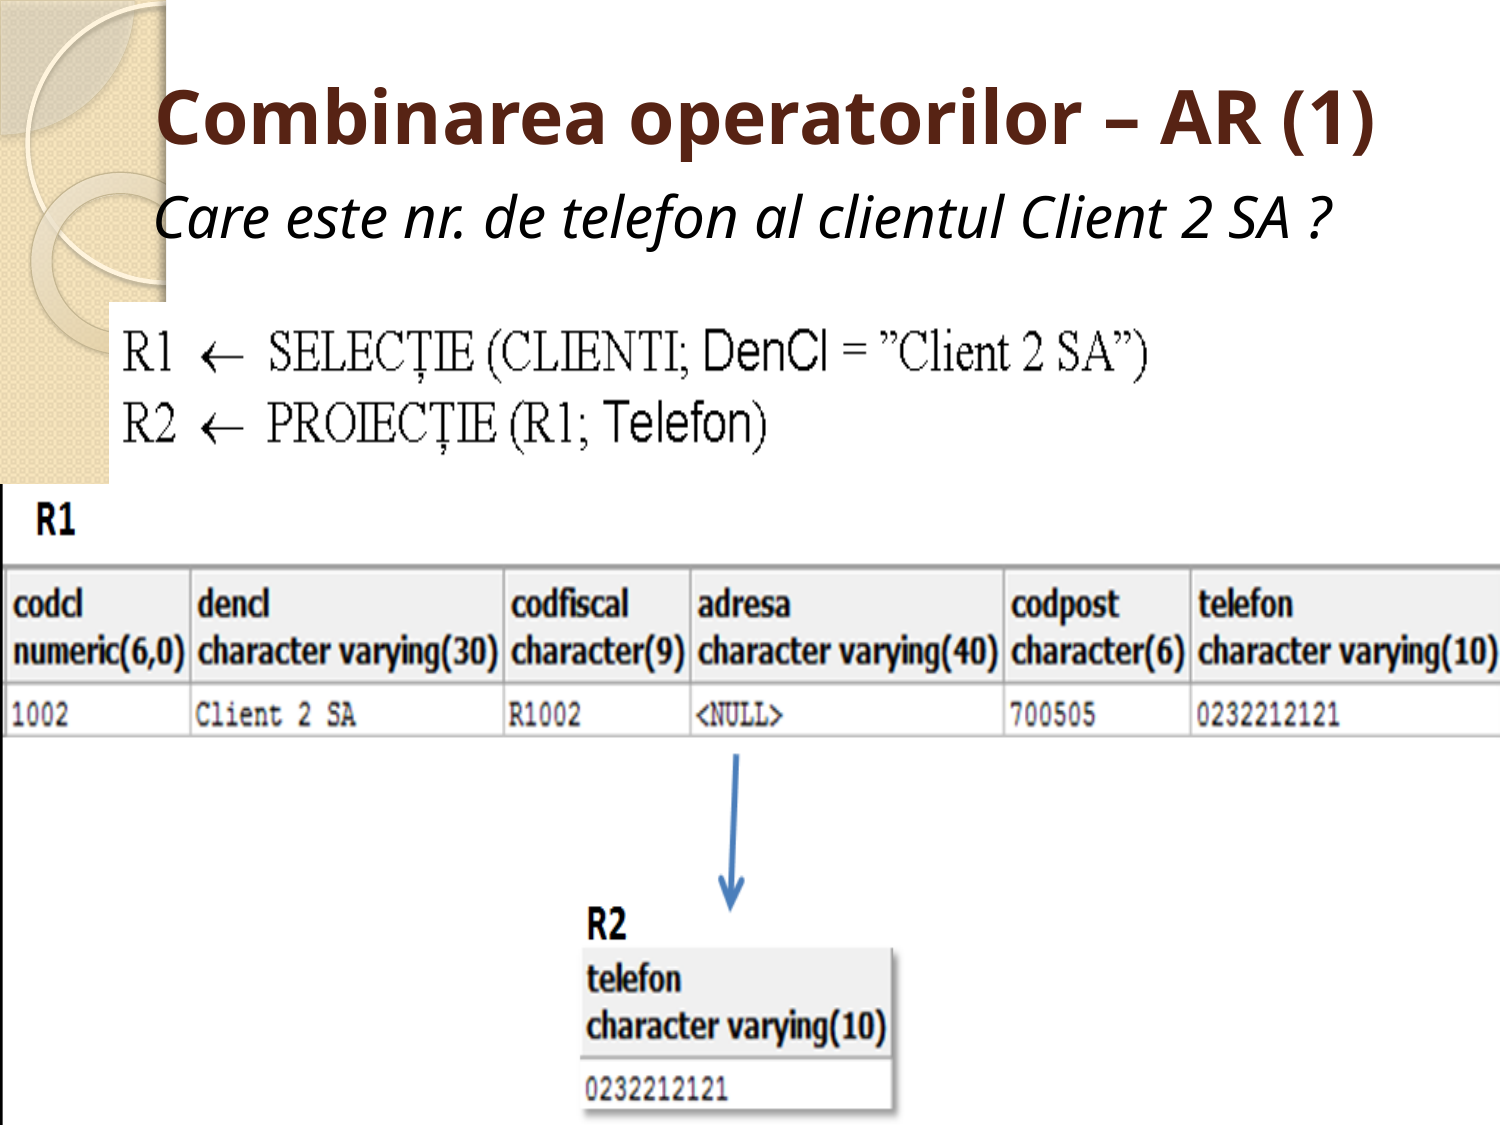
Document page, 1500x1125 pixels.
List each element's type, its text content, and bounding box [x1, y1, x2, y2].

title Combinarea operatorilor – AR (1) [64, 20, 1466, 209]
list Care este nr. de telefon al clientul Client 2 SA ? [123, 172, 1401, 299]
picture [0, 484, 1500, 1125]
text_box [109, 302, 1448, 481]
